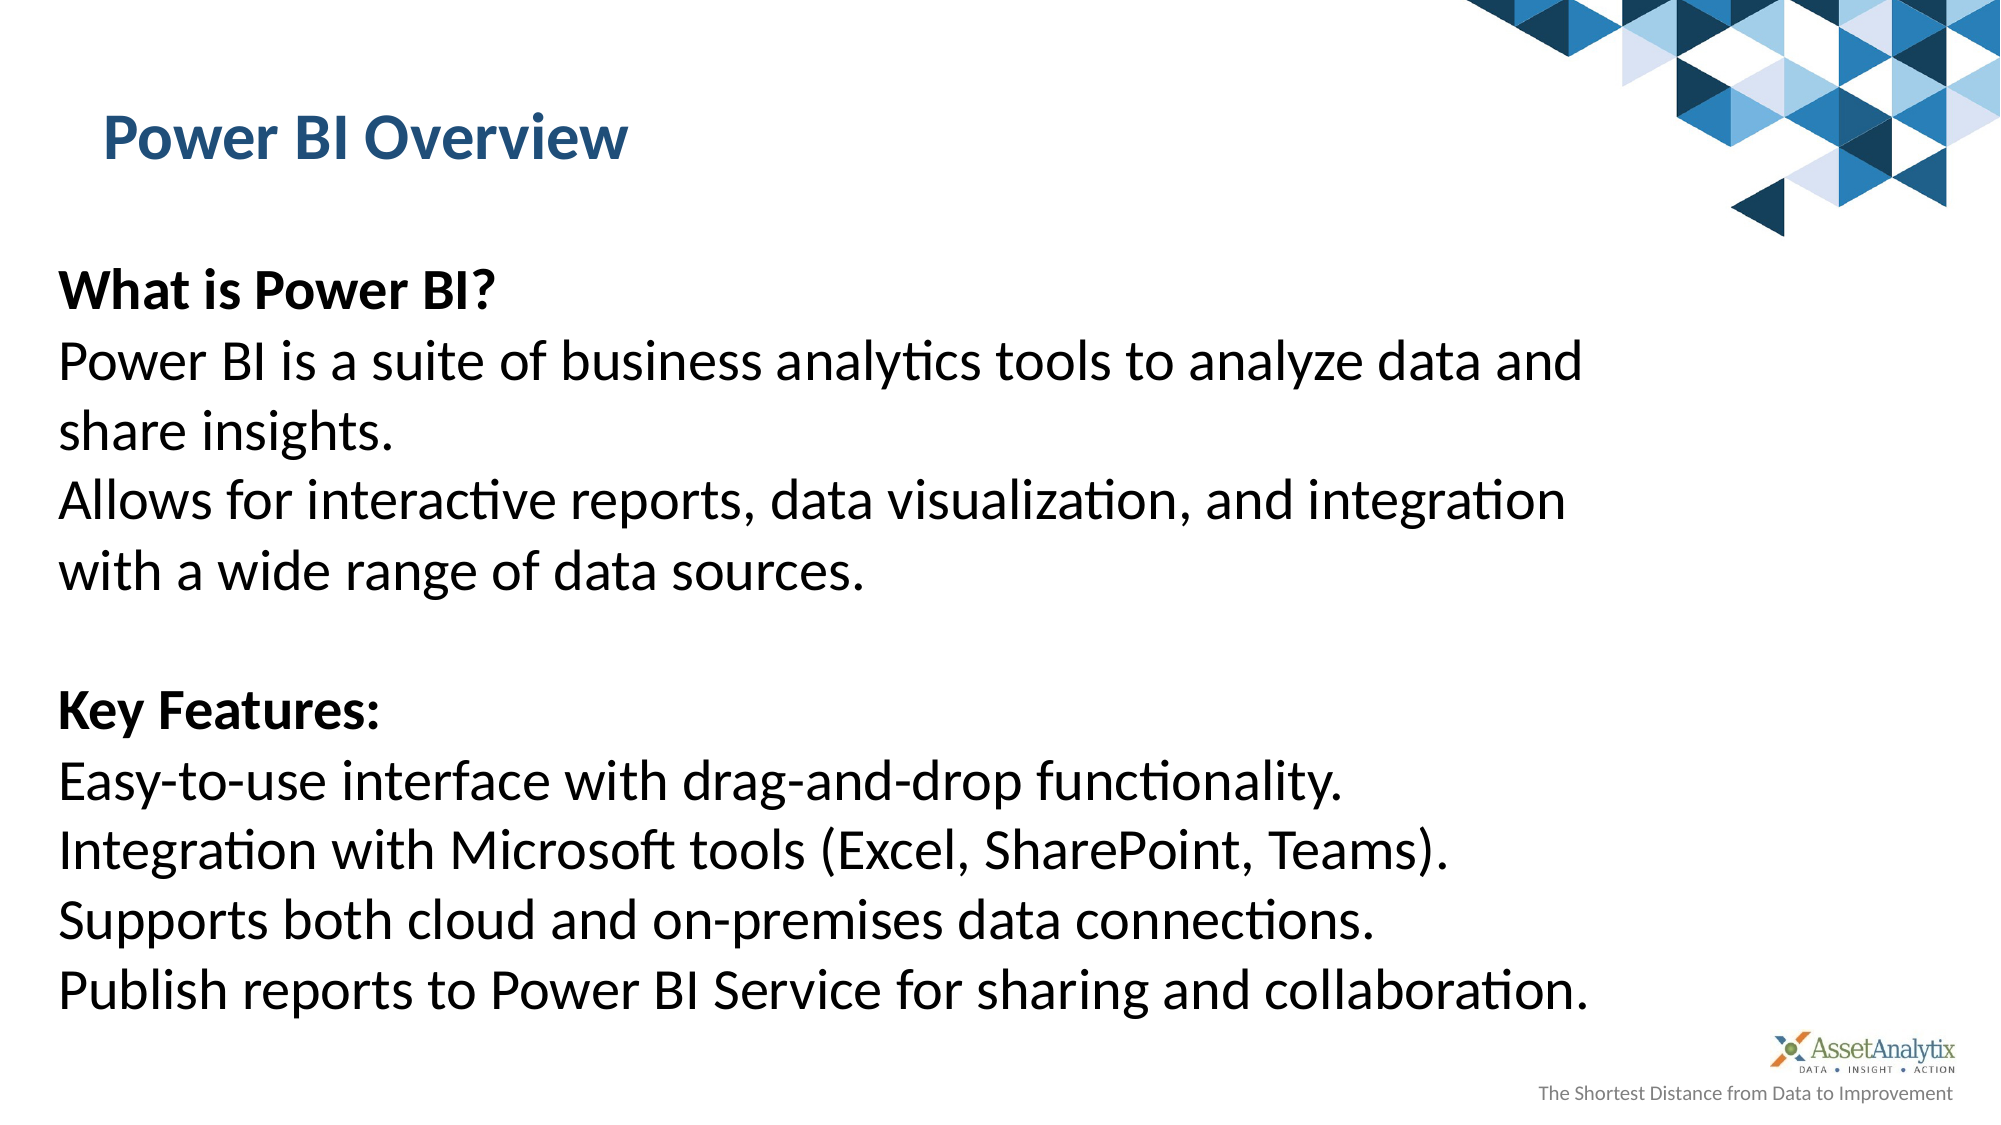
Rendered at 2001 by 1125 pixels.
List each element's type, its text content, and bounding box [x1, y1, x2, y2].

text_box Power BI Overview [88, 45, 1267, 180]
text_box The Shortest Distance from Data to Improvement [1523, 1072, 1969, 1113]
text_box What is Power BI? Power BI is a suite of business analytics tools to analyze data and share insights. Allows for interactive reports, data visualization, and integration with a wide range of data sources. Key Features: Easy-to-use interface with drag-and-drop functionality. Integration with Microsoft tools (Excel, SharePoint, Teams). Supports both cloud and on-premises data connections. Publish reports to Power BI Service for sharing and collaboration. [43, 244, 1695, 1079]
picture [1267, 0, 2000, 410]
picture [1770, 1029, 1957, 1077]
